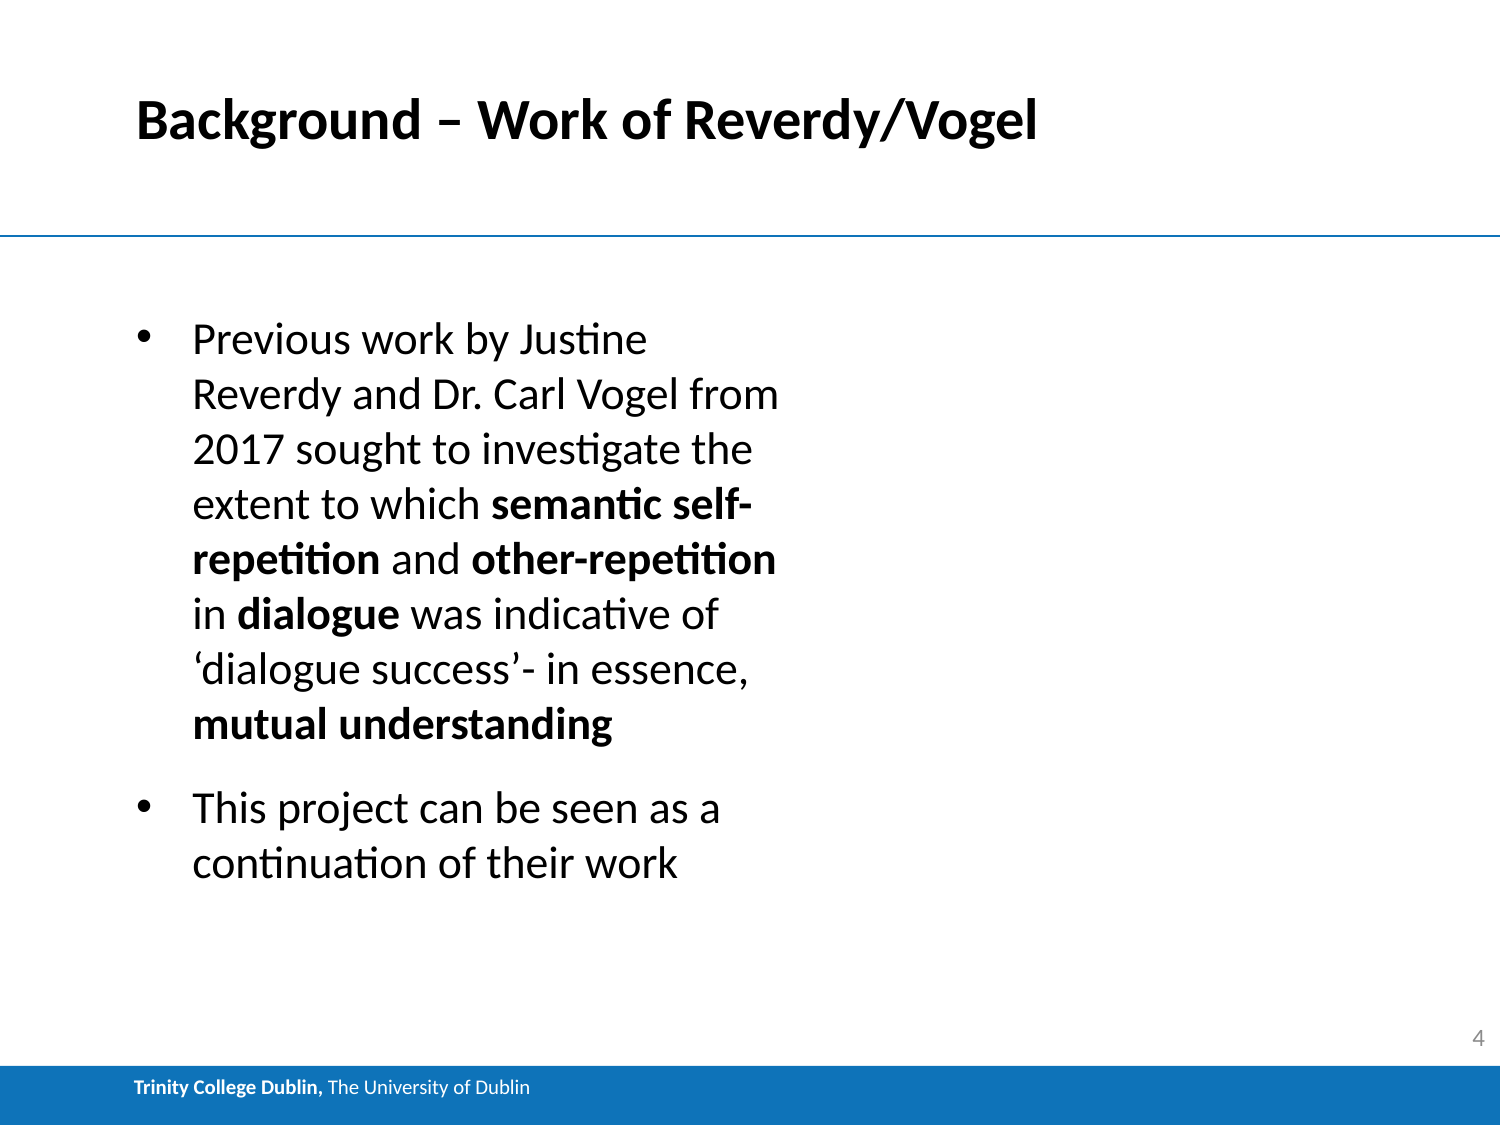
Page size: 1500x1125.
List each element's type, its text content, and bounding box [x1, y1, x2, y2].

list Previous work by Justine Reverdy and Dr. Carl Vogel from 2017 sought to investigate the extent to which semantic self-repetition and other-repetition in dialogue was indicative of ‘dialogue success’- in essence, mutual understanding This project can be seen as a continuation of their work [135, 308, 781, 972]
title Background – Work of Reverdy/Vogel [135, 59, 1367, 152]
slide_number 4 [1162, 1006, 1500, 1067]
